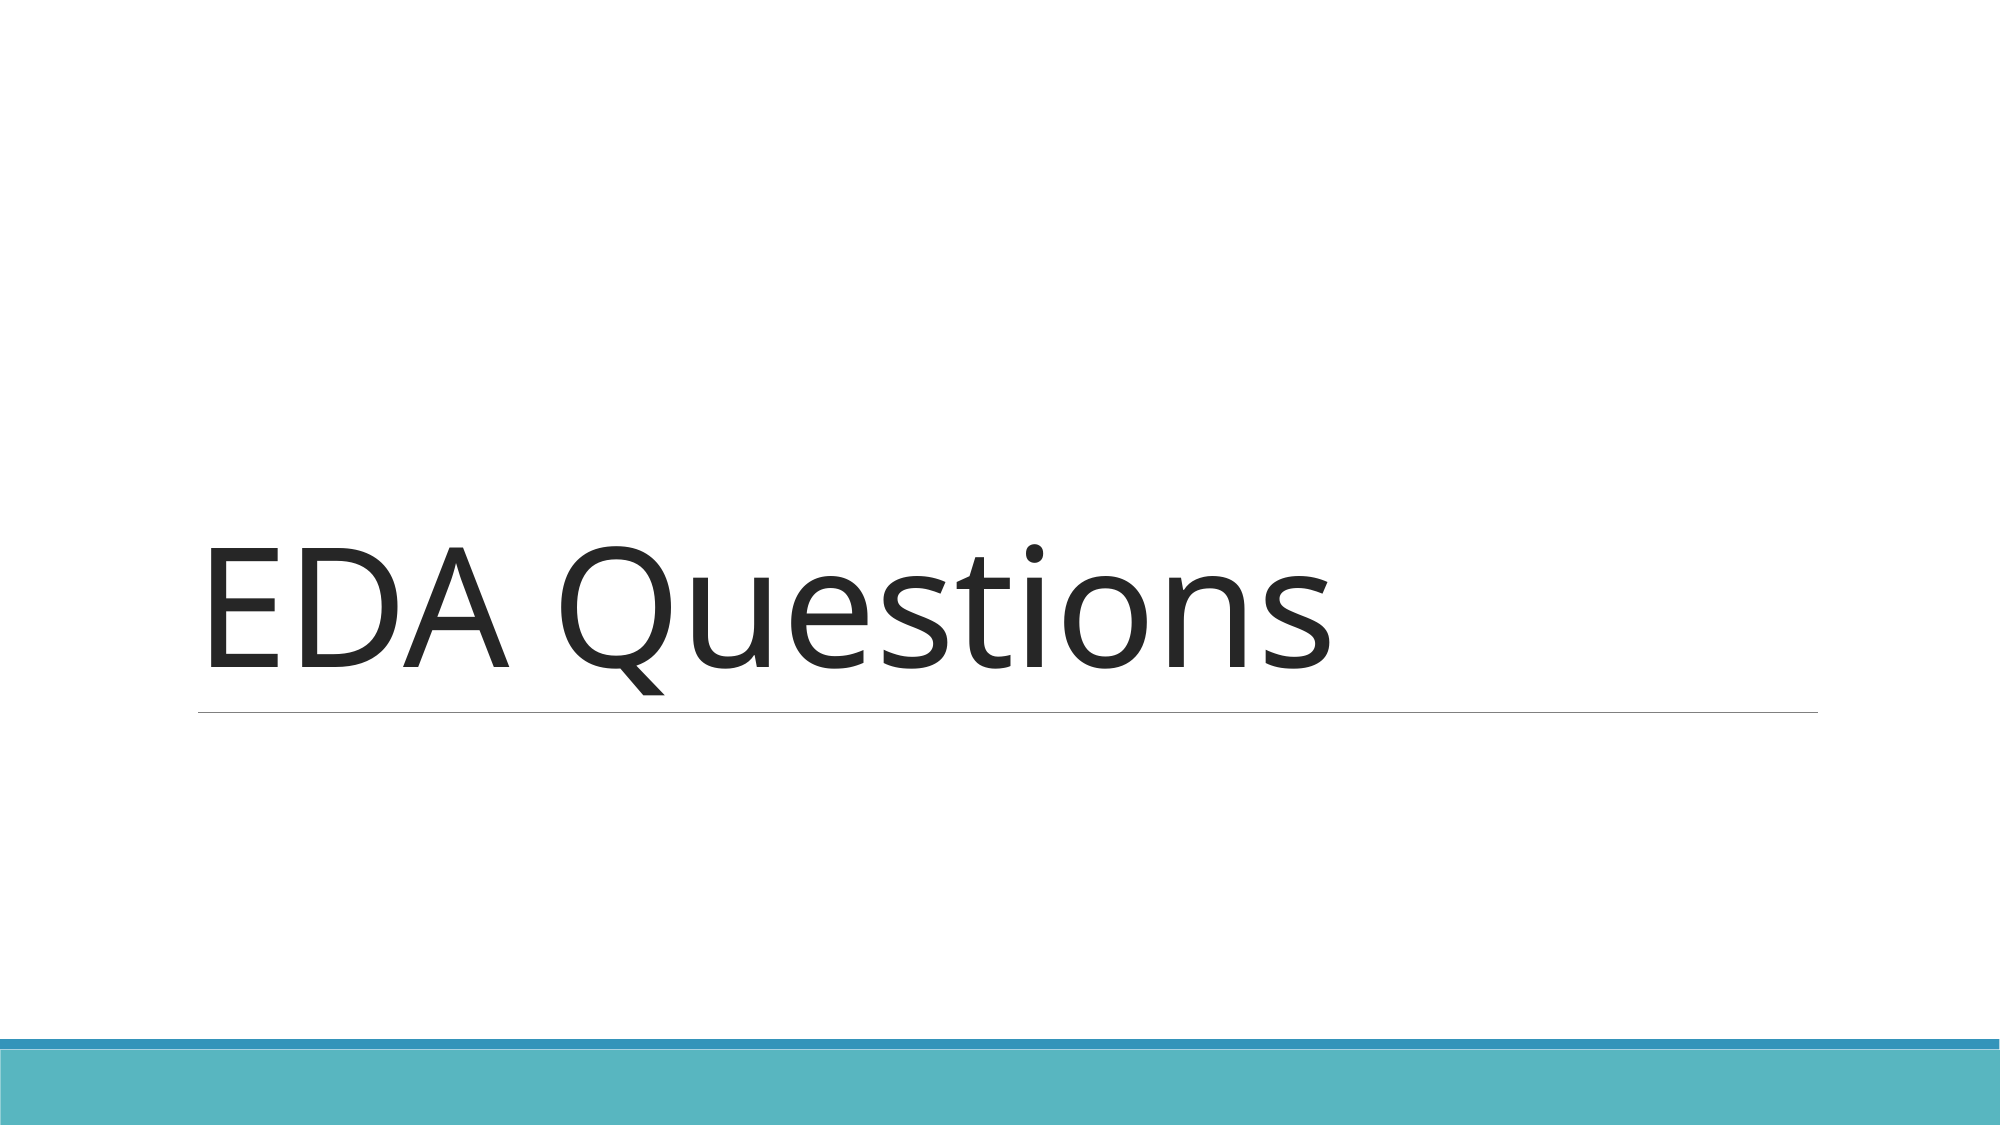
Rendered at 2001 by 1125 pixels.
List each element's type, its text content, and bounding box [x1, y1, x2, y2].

title EDA Questions [180, 124, 1830, 710]
